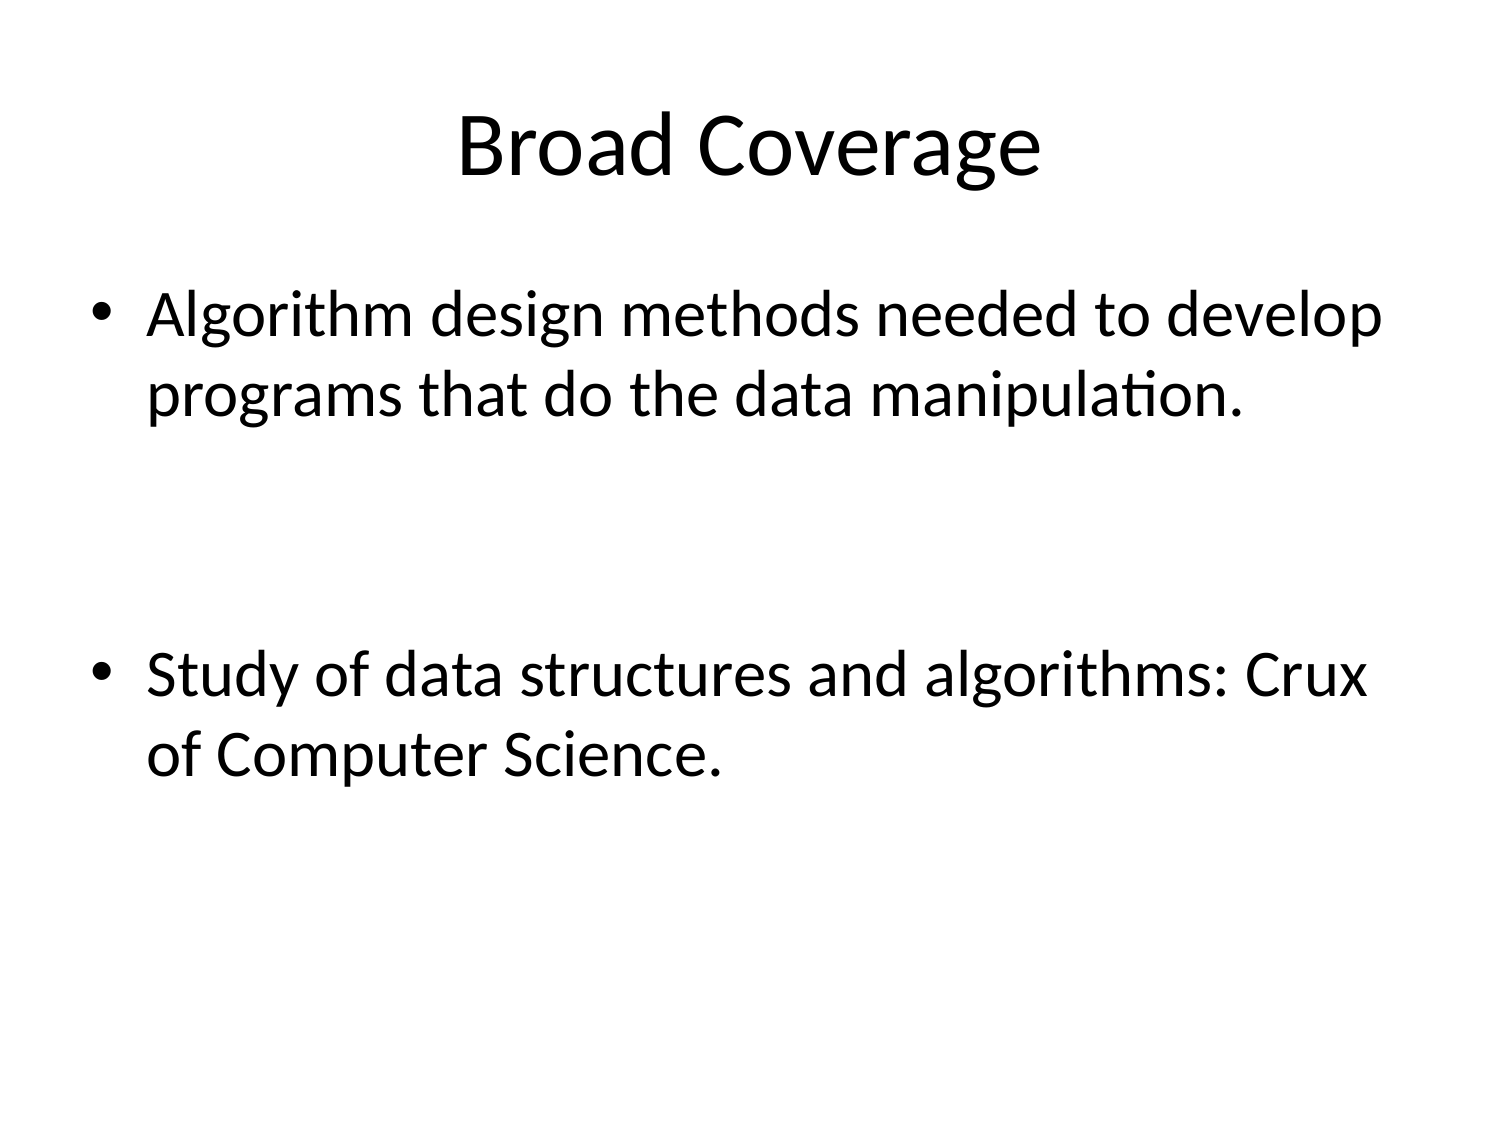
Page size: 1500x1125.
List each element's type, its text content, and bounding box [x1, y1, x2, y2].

title Broad Coverage [75, 45, 1425, 233]
list Algorithm design methods needed to develop programs that do the data manipulation. Study of data structures and algorithms: Crux of Computer Science. [75, 262, 1425, 1005]
